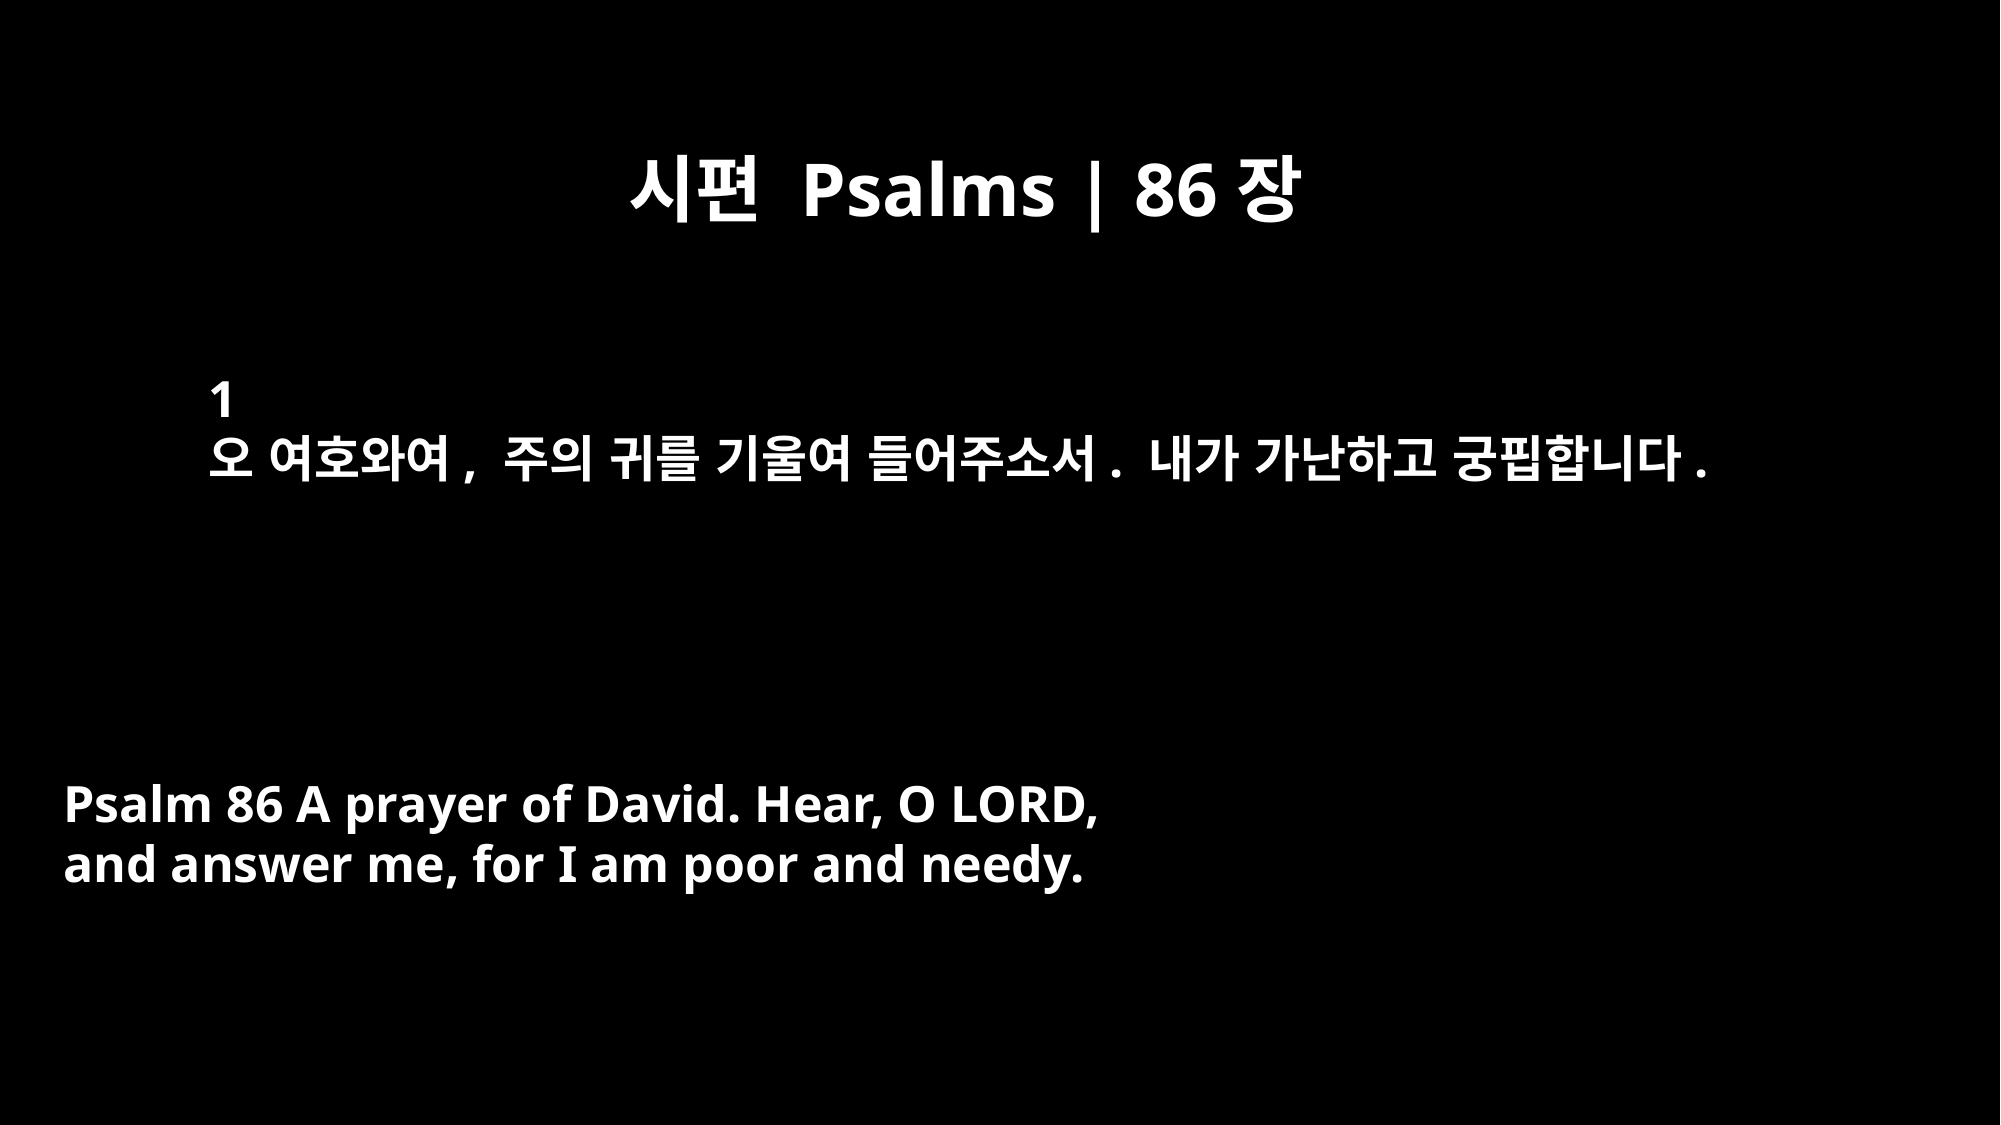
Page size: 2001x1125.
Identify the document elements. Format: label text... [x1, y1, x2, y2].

text_box 시편 Psalms | 86장 [613, 136, 1319, 239]
text_box Psalm 86 A prayer of David. Hear, O LORD, and answer me, for I am poor and needy. [48, 764, 1128, 900]
text_box ﻿1 오 여호와여, 주의 귀를 기울여 들어주소서. 내가 가난하고 궁핍합니다. [193, 359, 1724, 495]
